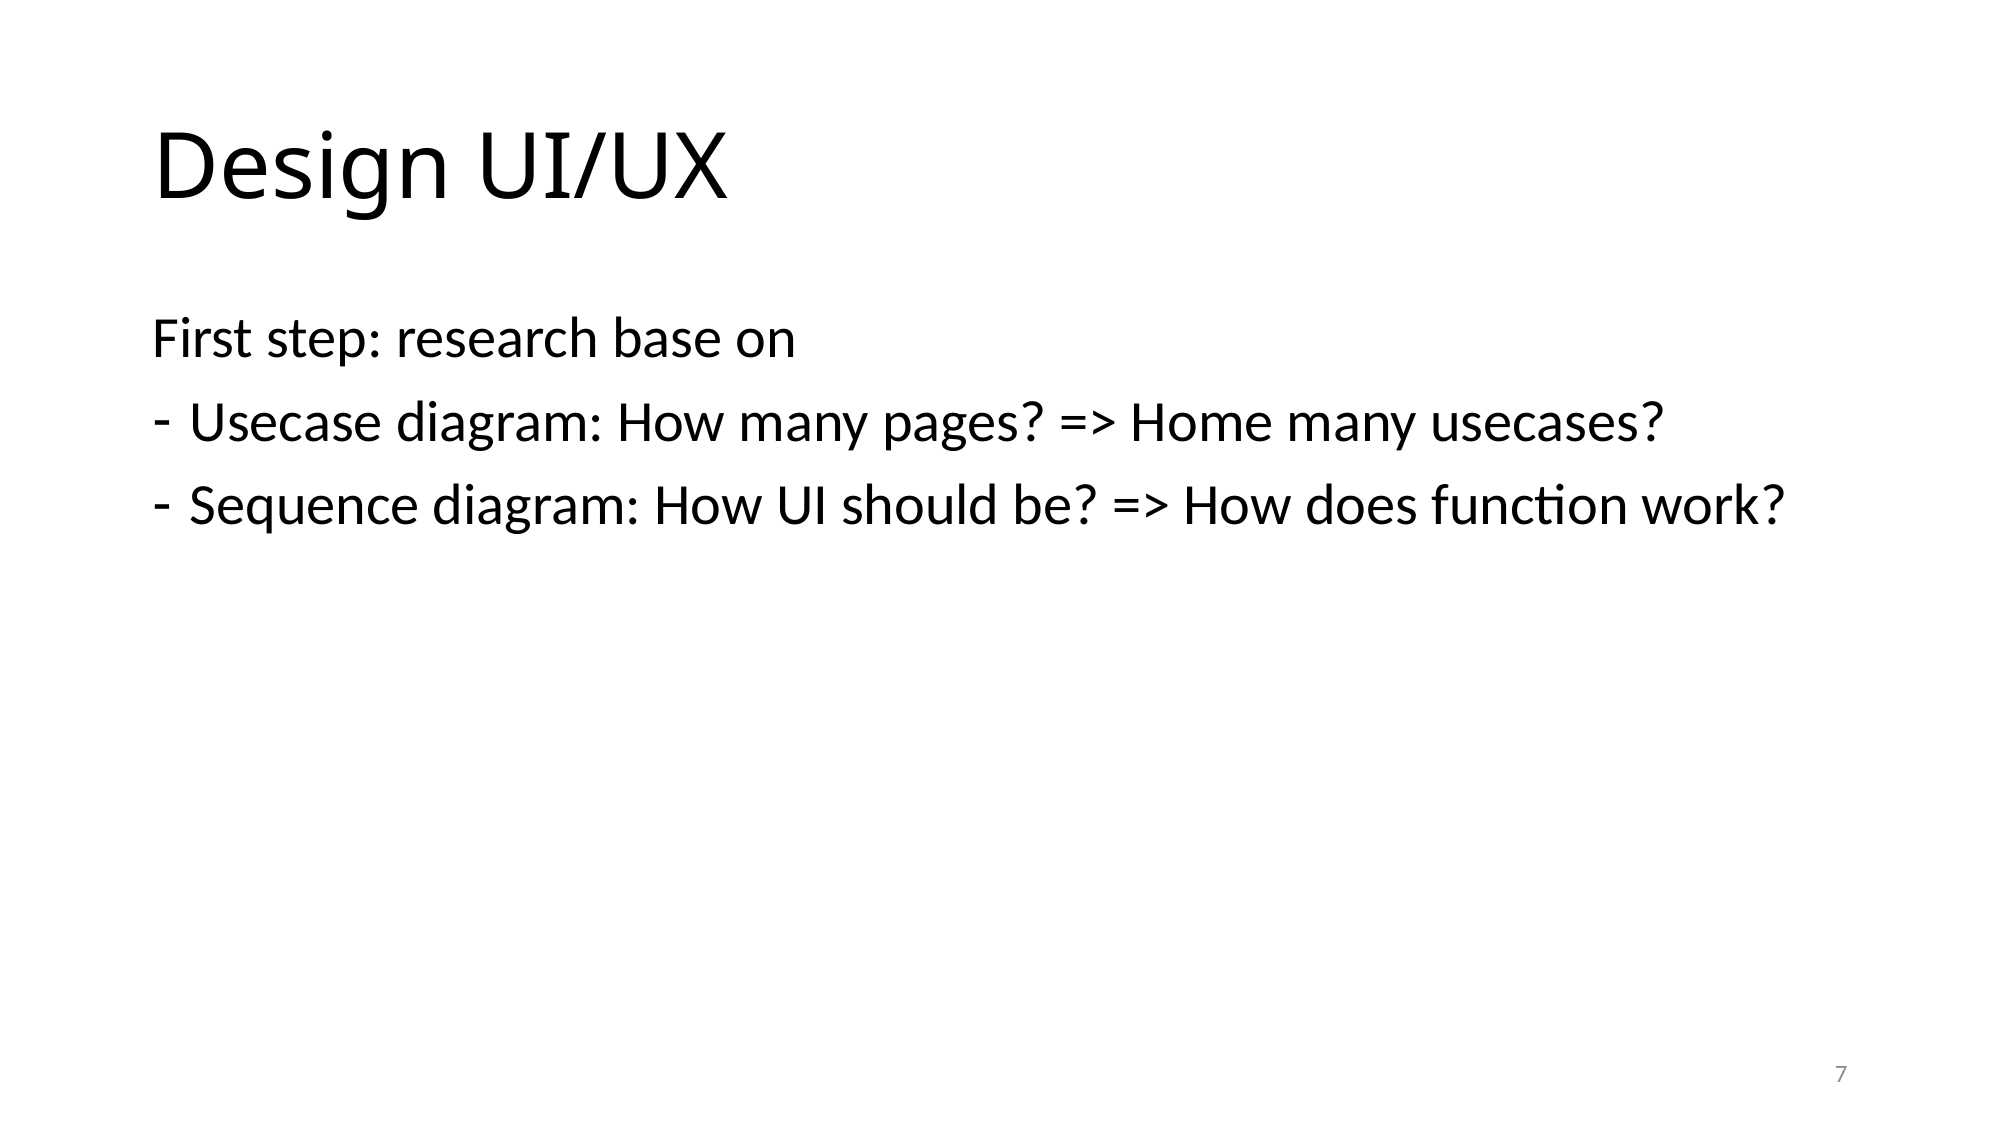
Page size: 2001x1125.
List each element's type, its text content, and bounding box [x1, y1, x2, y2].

list First step: research base on Usecase diagram: How many pages? => Home many usecases? Sequence diagram: How UI should be? => How does function work? [137, 299, 1863, 1014]
slide_number 7 [1412, 1042, 1863, 1103]
title Design UI/UX [137, 59, 1863, 278]
